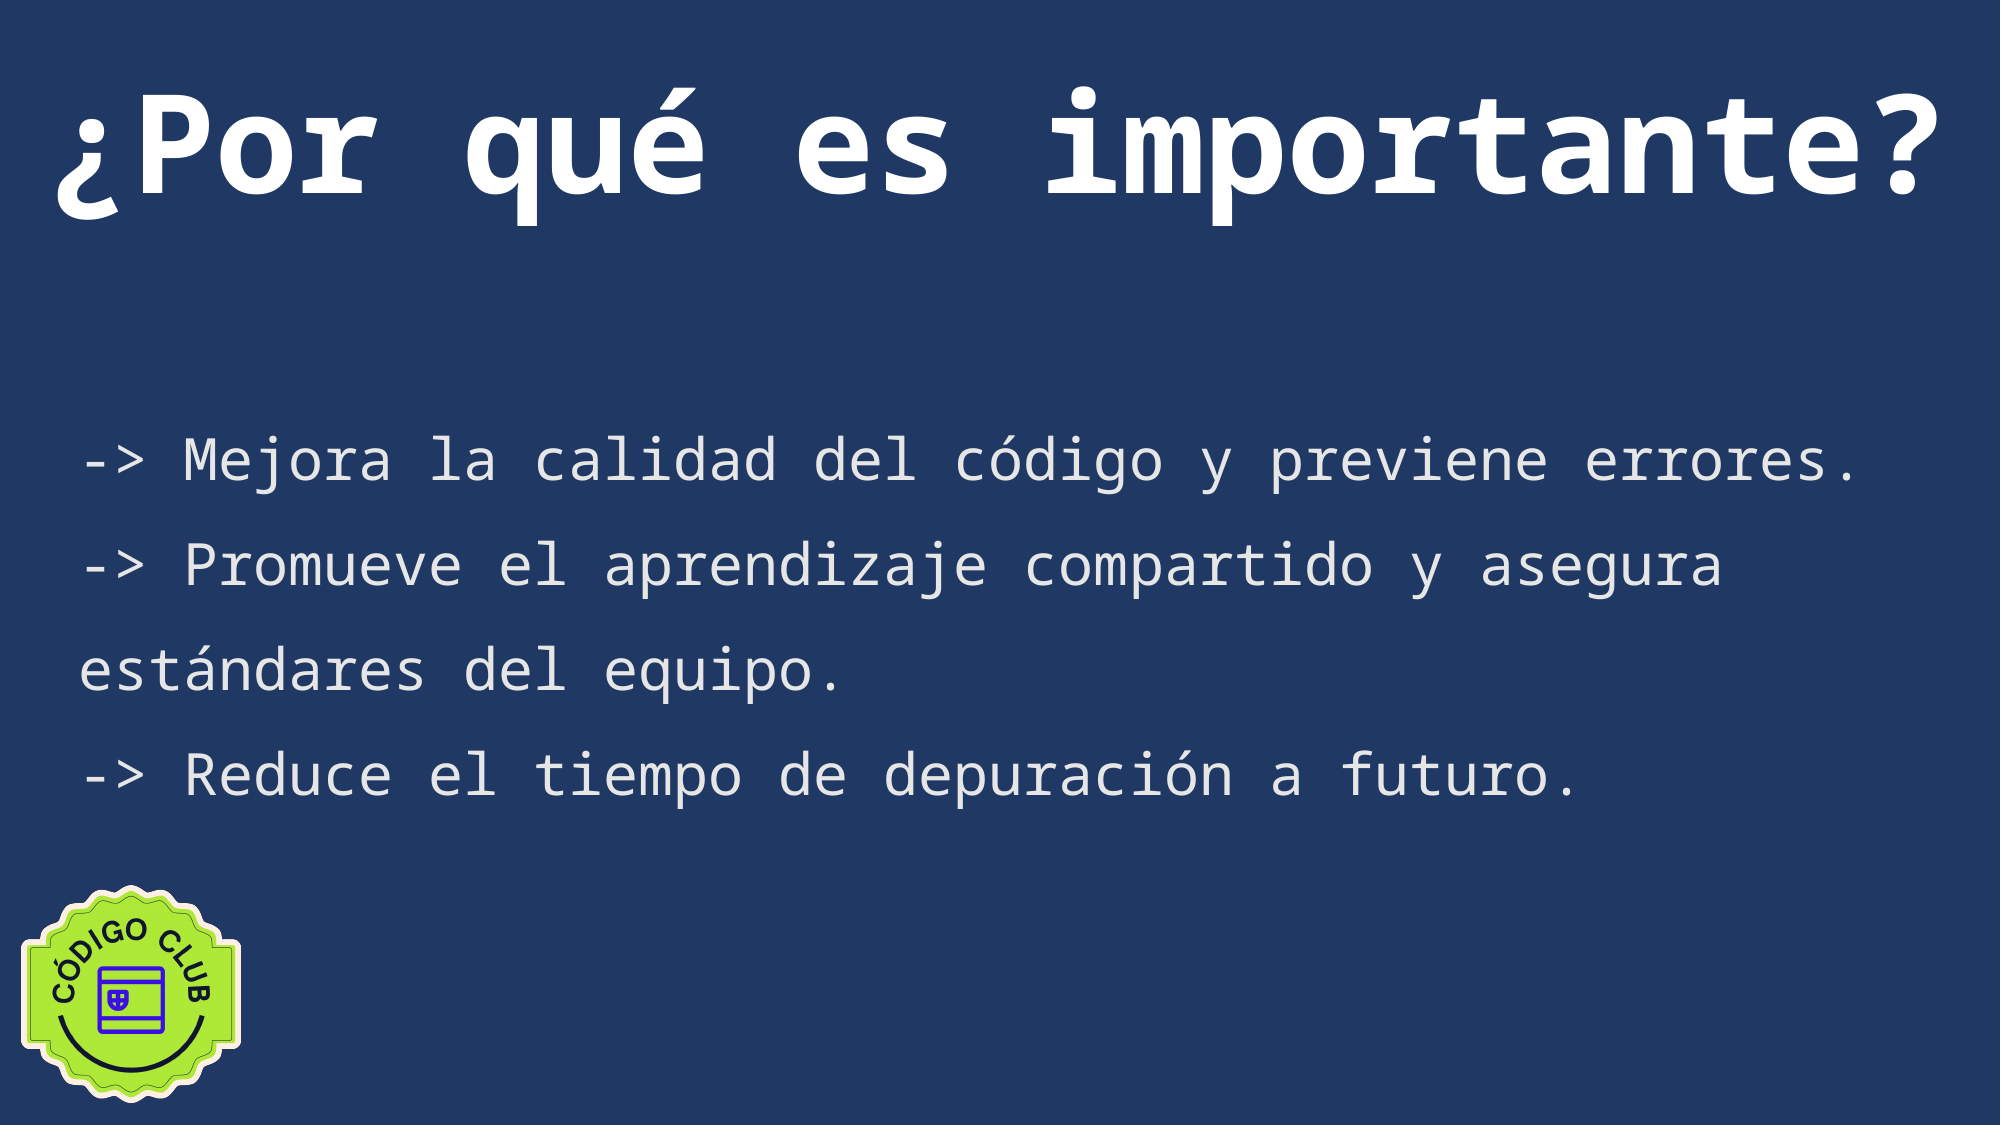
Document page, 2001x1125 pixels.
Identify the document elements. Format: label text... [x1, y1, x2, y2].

picture [0, 863, 262, 1125]
title -> Mejora la calidad del código y previene errores. -> Promueve el aprendizaje compartido y asegura estándares del equipo. -> Reduce el tiempo de depuración a futuro. [63, 367, 1935, 815]
text_box ¿Por qué es importante? [28, 48, 1970, 229]
